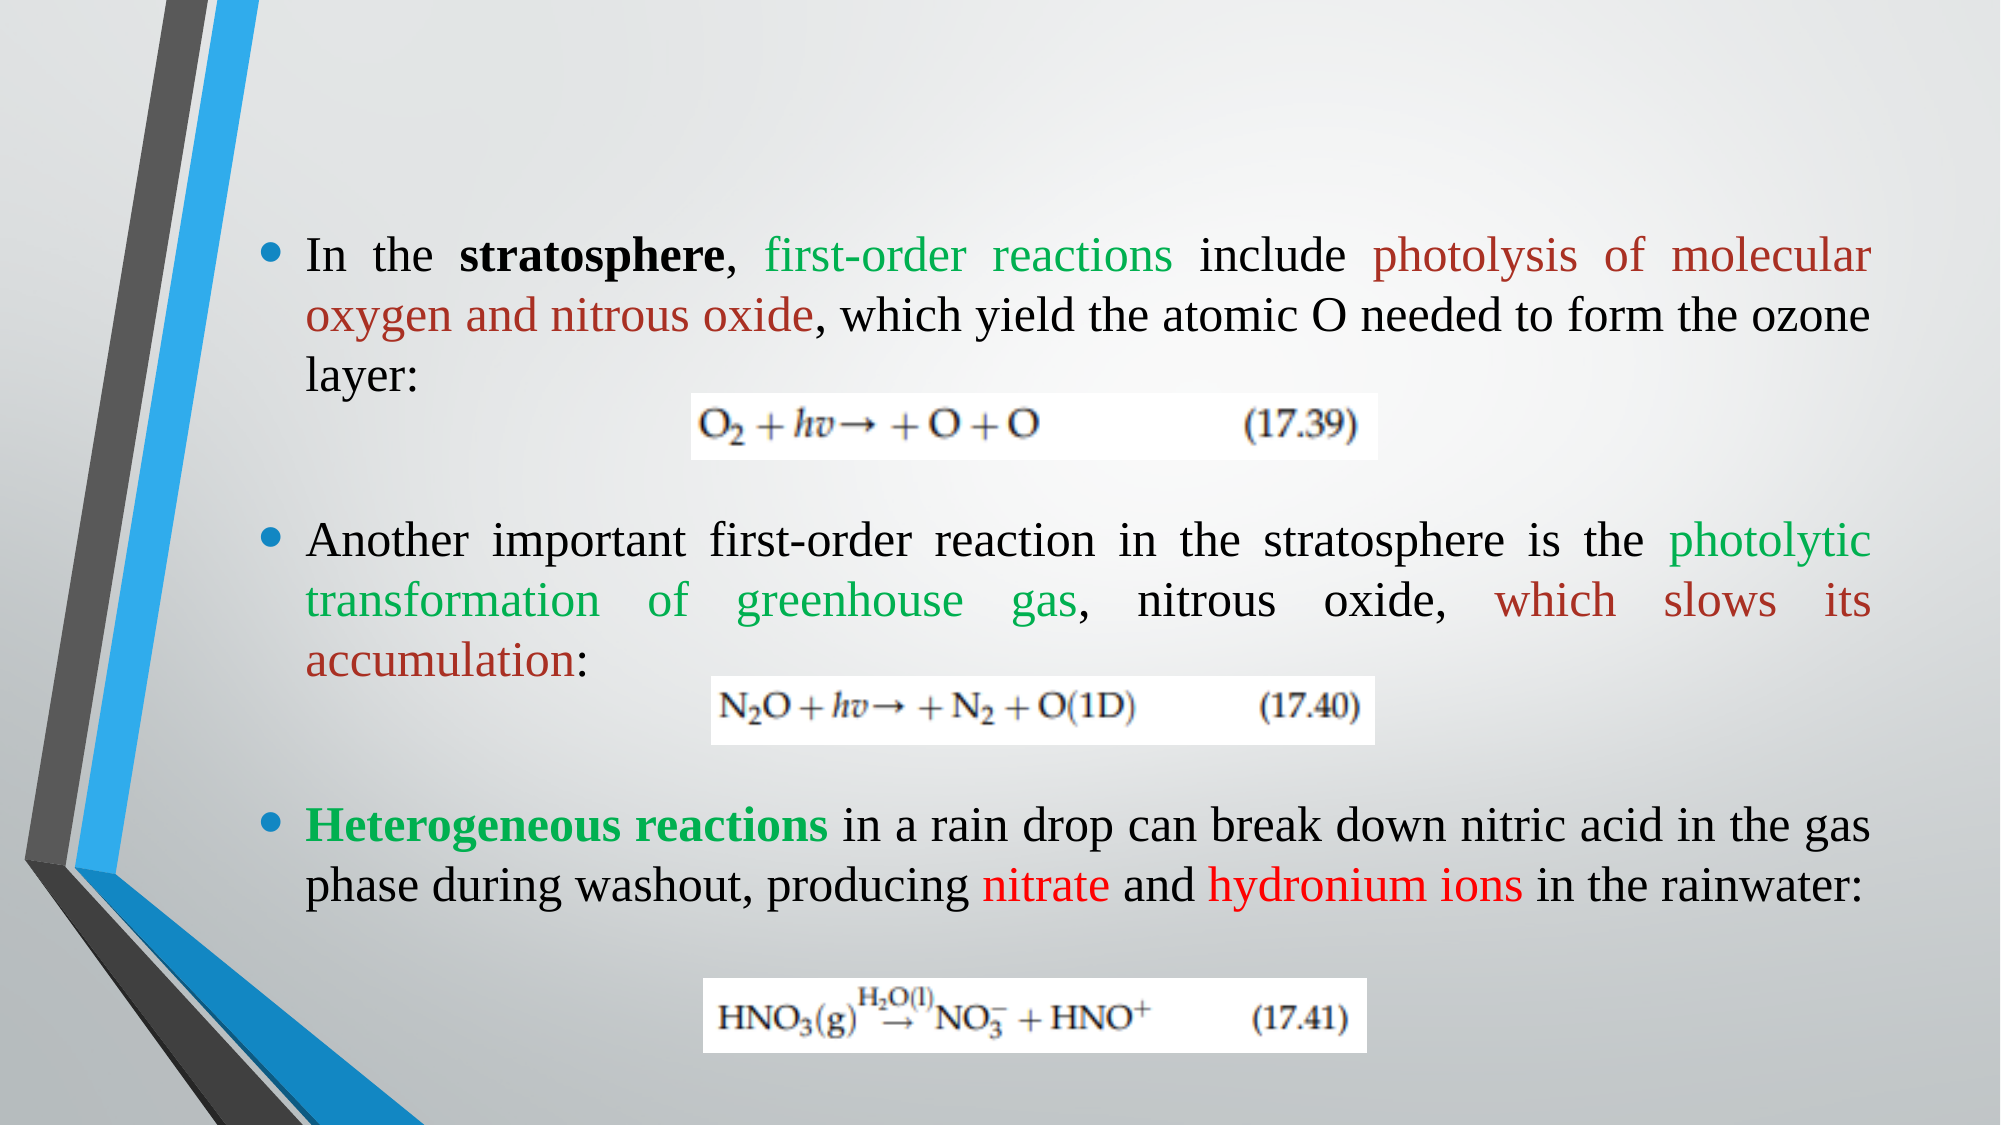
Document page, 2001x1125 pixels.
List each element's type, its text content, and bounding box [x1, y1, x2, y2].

picture [711, 676, 1375, 745]
picture [702, 978, 1367, 1053]
list In the stratosphere, first-order reactions include photolysis of molecular oxygen and nitrous oxide, which yield the atomic O needed to form the ozone layer: Another important first-order reaction in the stratosphere is the photolytic transformation of greenhouse gas, nitrous oxide, which slows its accumulation: Heterogeneous reactions in a rain drop can break down nitric acid in the gas phase during washout, producing nitrate and hydronium ions in the rainwater: [243, 180, 1887, 953]
picture [691, 393, 1379, 461]
